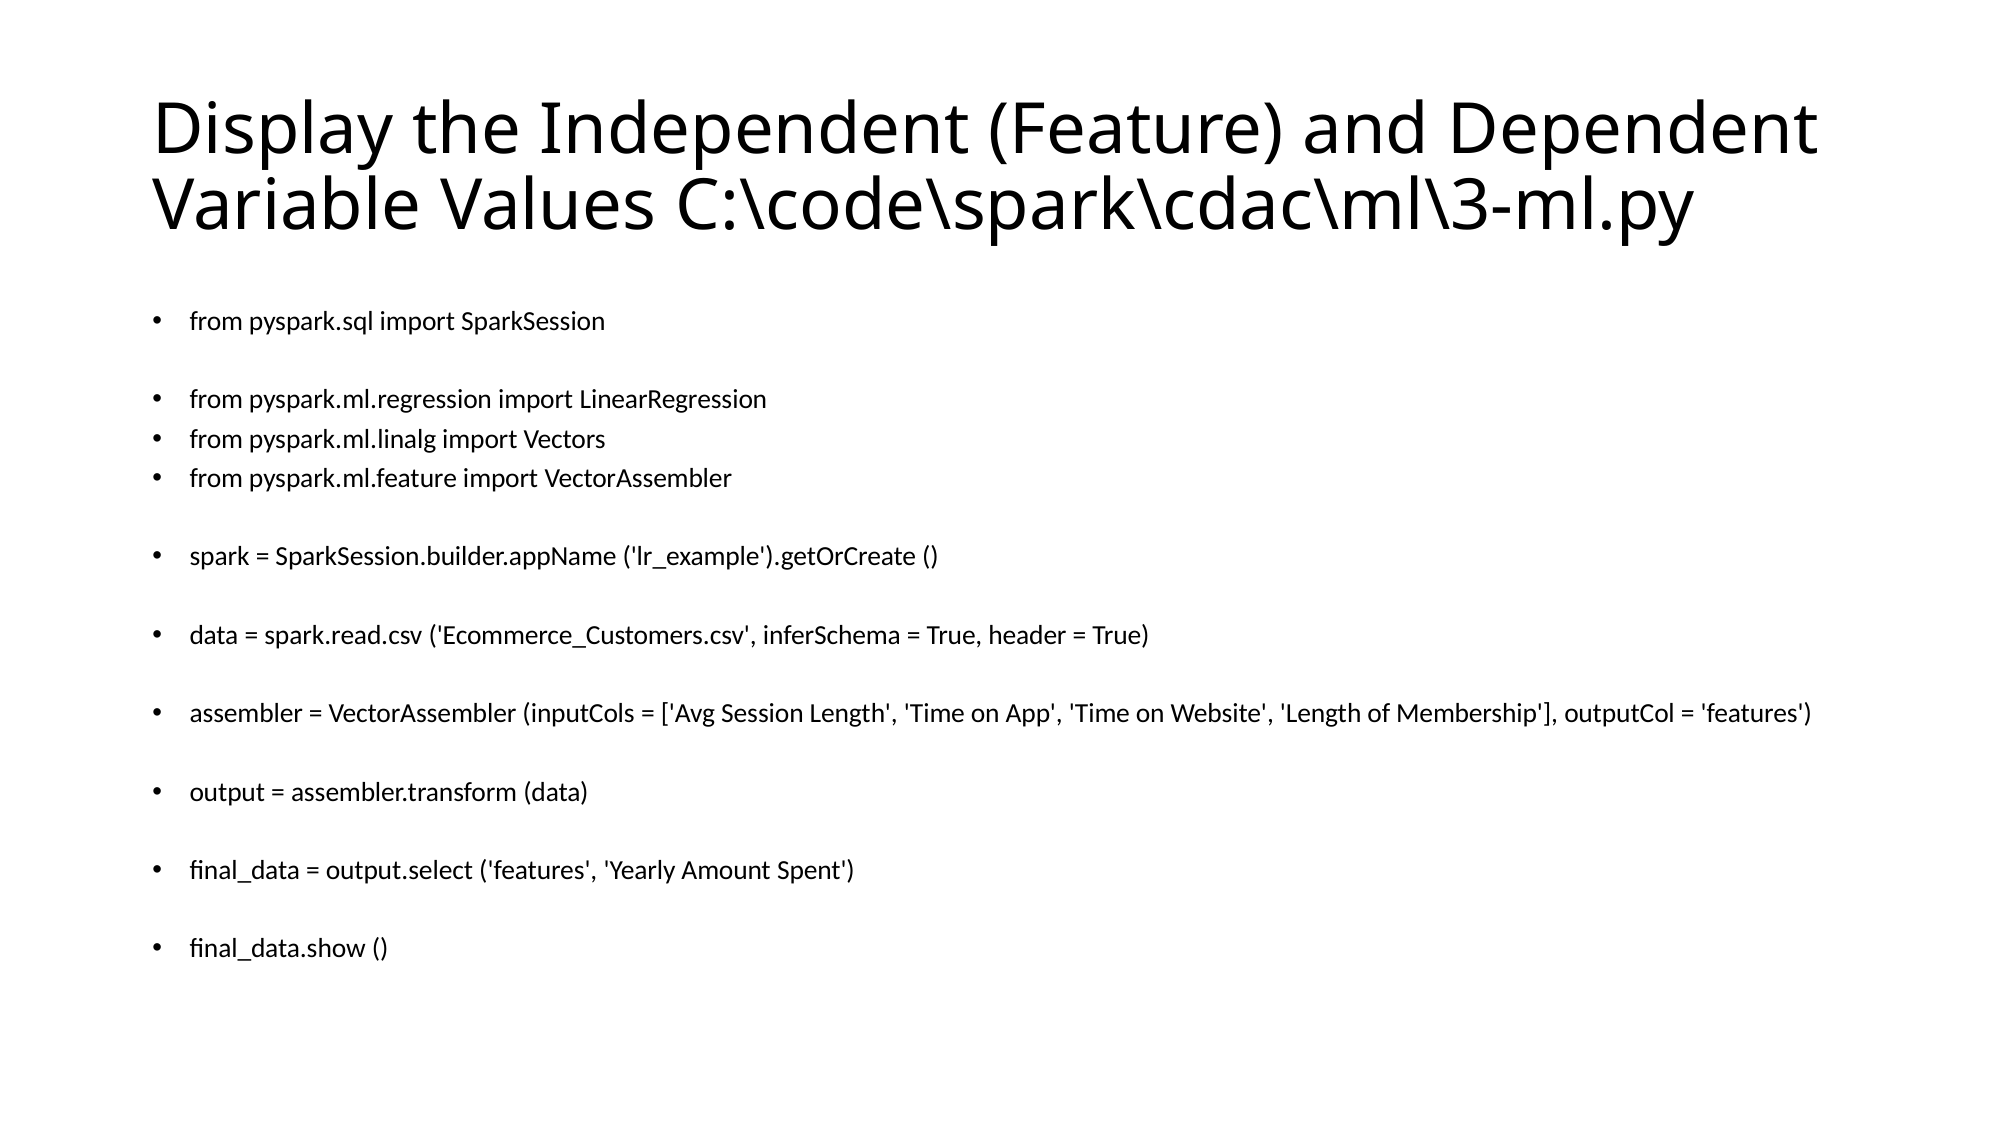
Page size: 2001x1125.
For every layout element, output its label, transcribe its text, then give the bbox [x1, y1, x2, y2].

list from pyspark.sql import SparkSession from pyspark.ml.regression import LinearRegression from pyspark.ml.linalg import Vectors from pyspark.ml.feature import VectorAssembler spark = SparkSession.builder.appName ('lr_example').getOrCreate () data = spark.read.csv ('Ecommerce_Customers.csv', inferSchema = True, header = True) assembler = VectorAssembler (inputCols = ['Avg Session Length', 'Time on App', 'Time on Website', 'Length of Membership'], outputCol = 'features') output = assembler.transform (data) final_data = output.select ('features', 'Yearly Amount Spent') final_data.show () [137, 299, 1863, 1014]
title Display the Independent (Feature) and Dependent Variable Values C:\code\spark\cdac\ml\3-ml.py [137, 59, 1863, 278]
